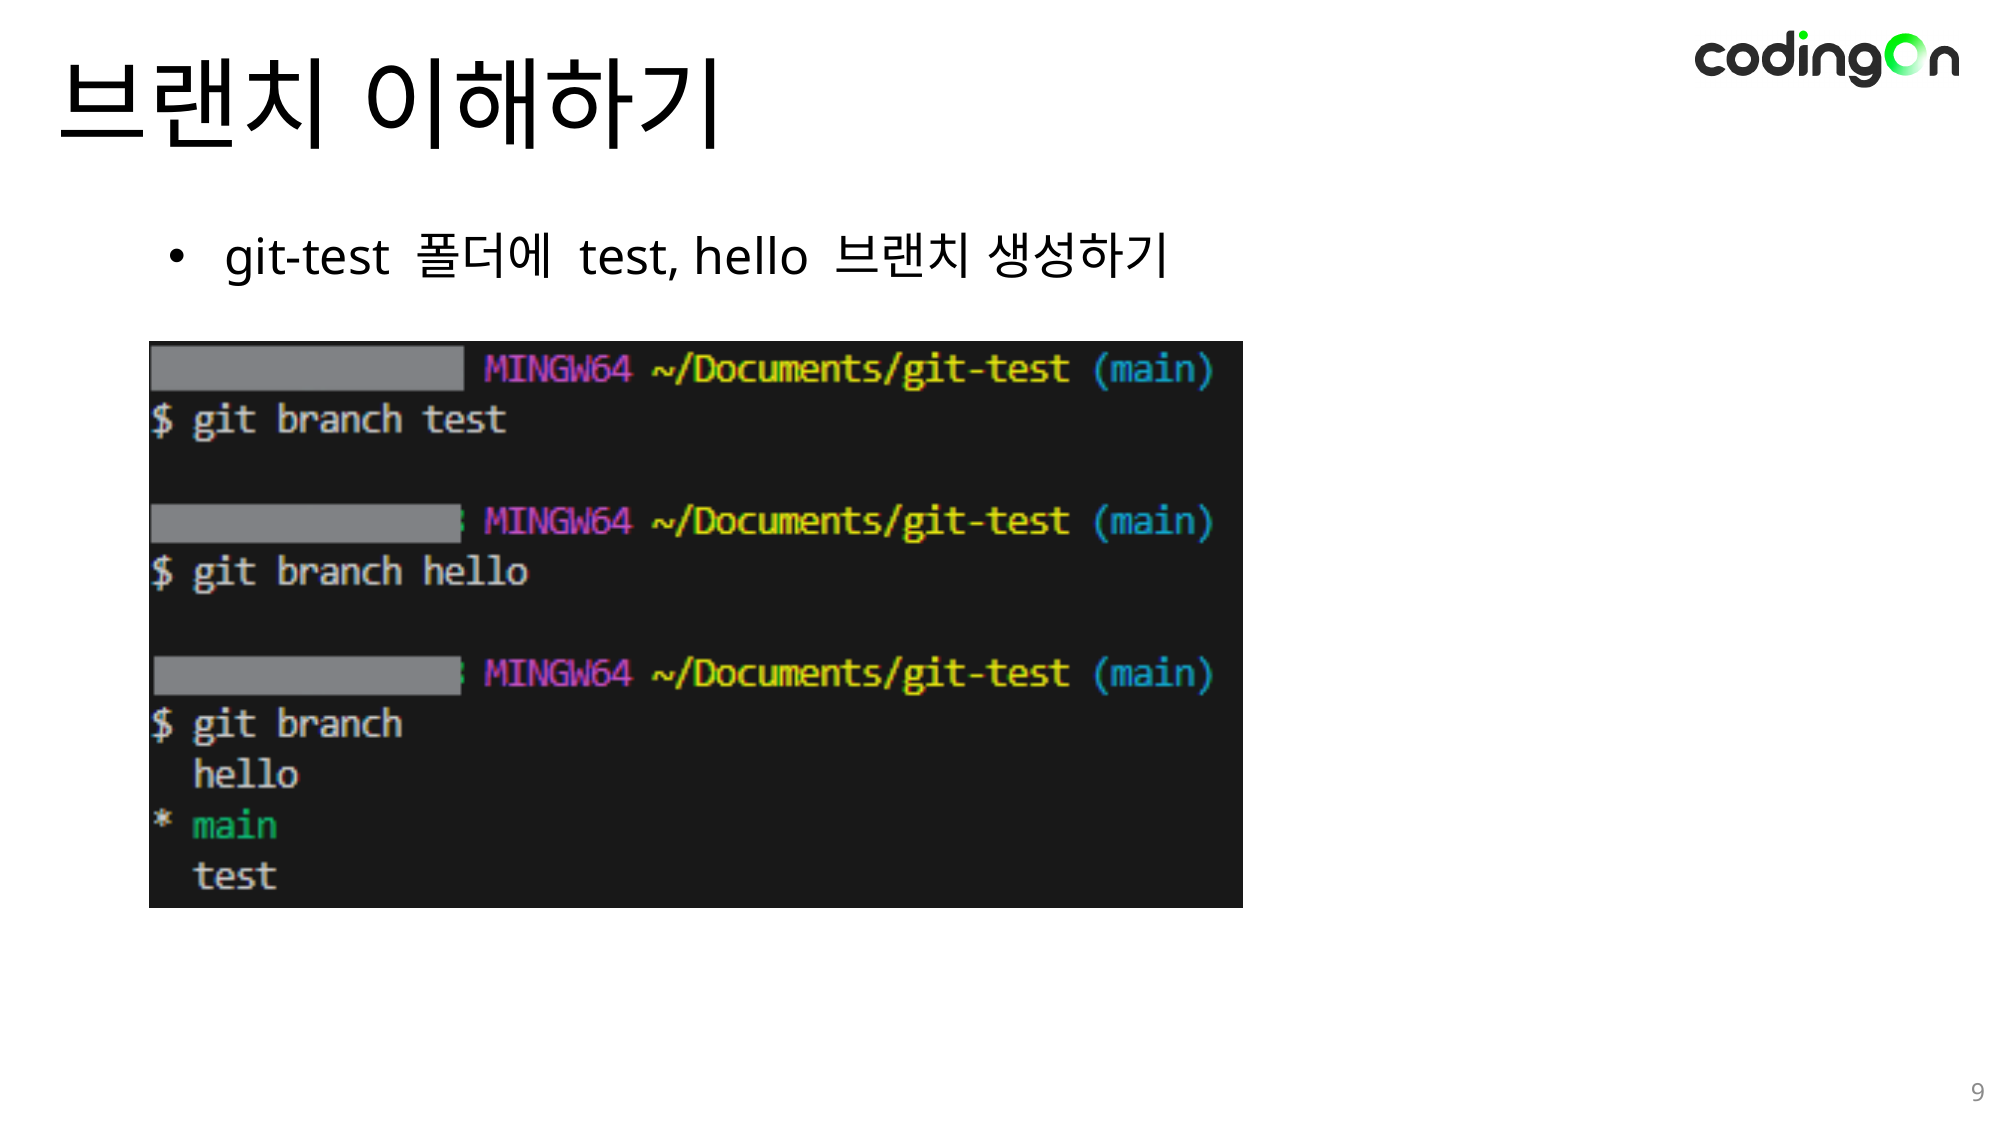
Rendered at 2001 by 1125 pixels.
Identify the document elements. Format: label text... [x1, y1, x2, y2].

picture [149, 341, 1243, 908]
slide_number 9 [1550, 1063, 2000, 1124]
title 브랜치 이해하기 [41, 0, 1767, 218]
picture [1767, 30, 1959, 88]
text_box git-test 폴더에 test, hello 브랜치 생성하기 [153, 217, 1186, 293]
